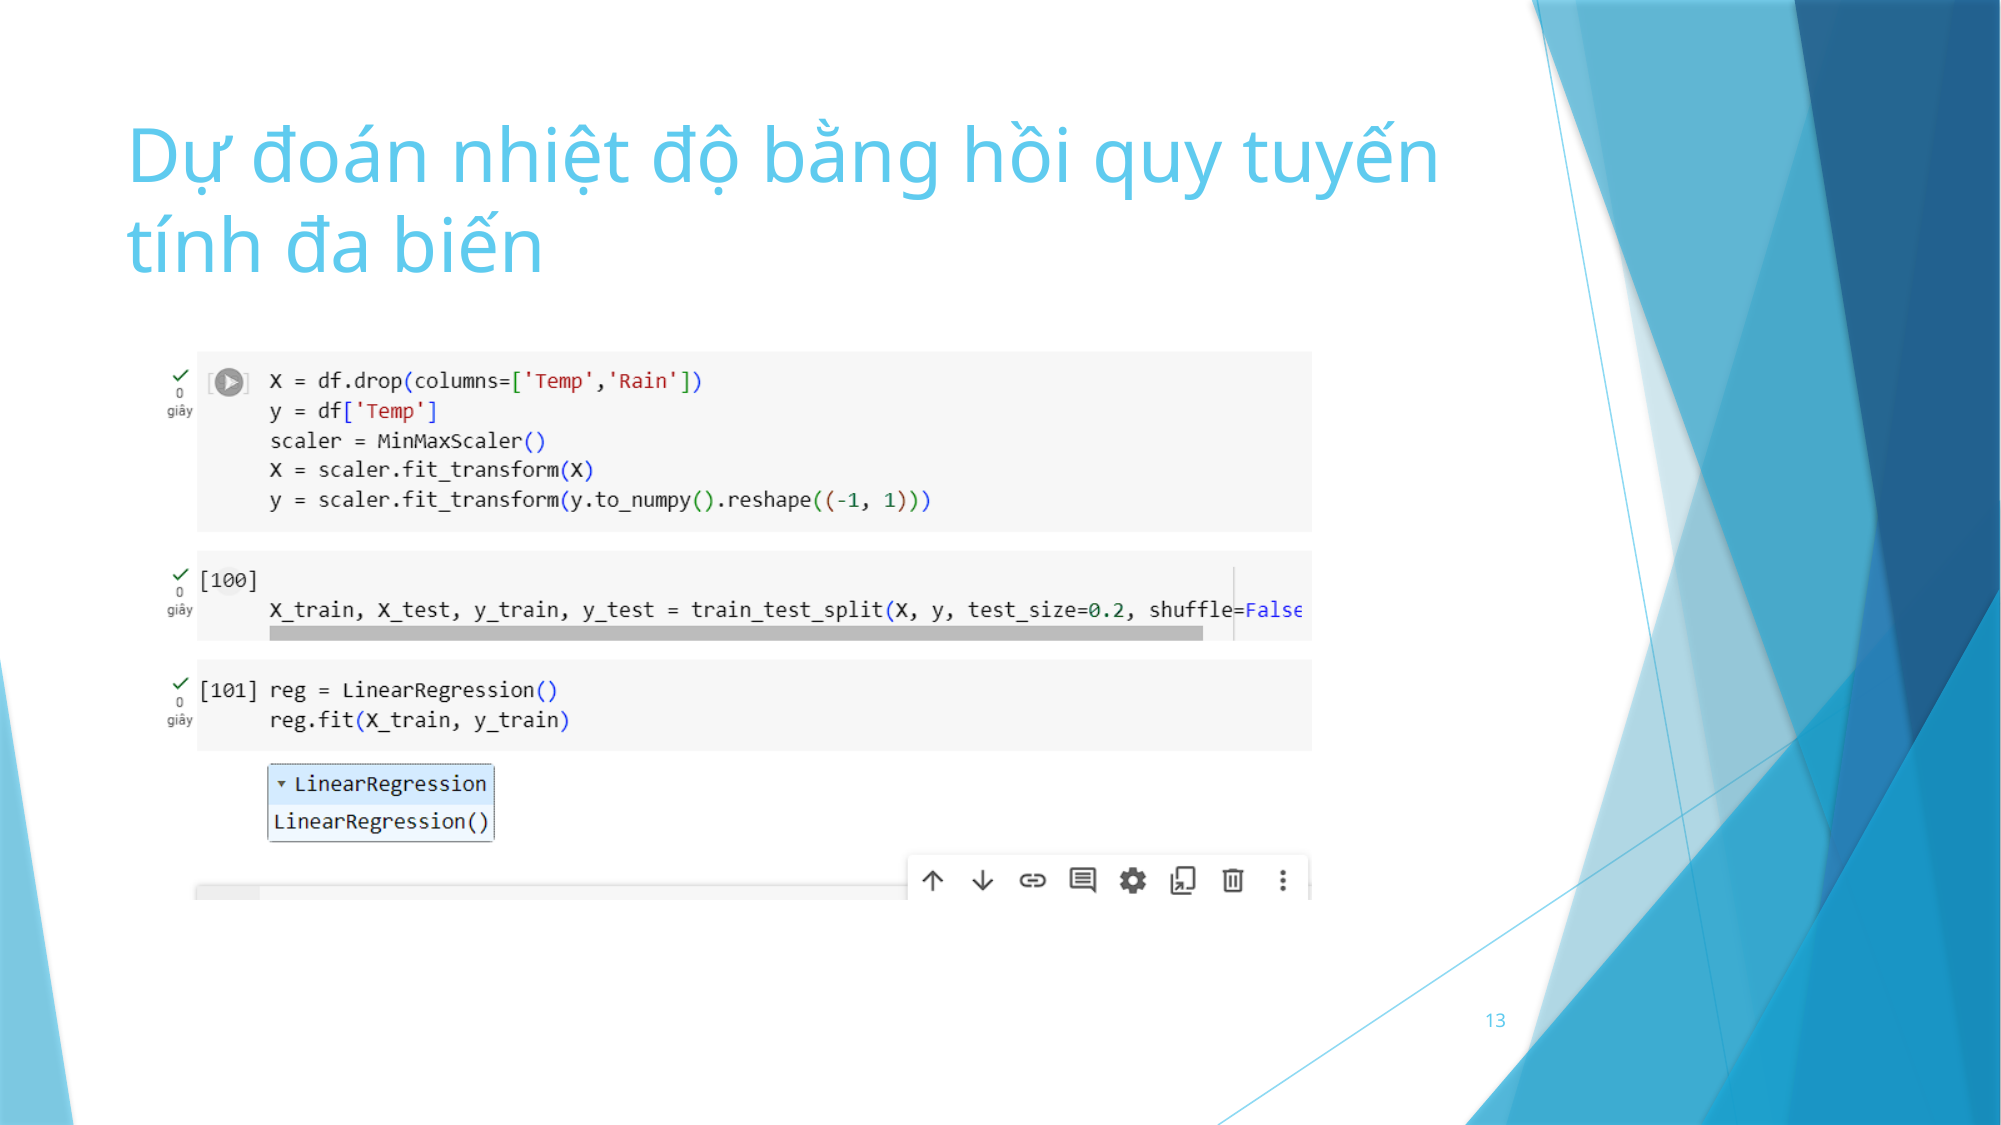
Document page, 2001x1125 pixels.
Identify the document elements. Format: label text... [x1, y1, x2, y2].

title Dự đoán nhiệt độ bằng hồi quy tuyến tính đa biến [111, 99, 1522, 317]
slide_number 13 [1409, 991, 1522, 1051]
picture [165, 332, 1312, 901]
